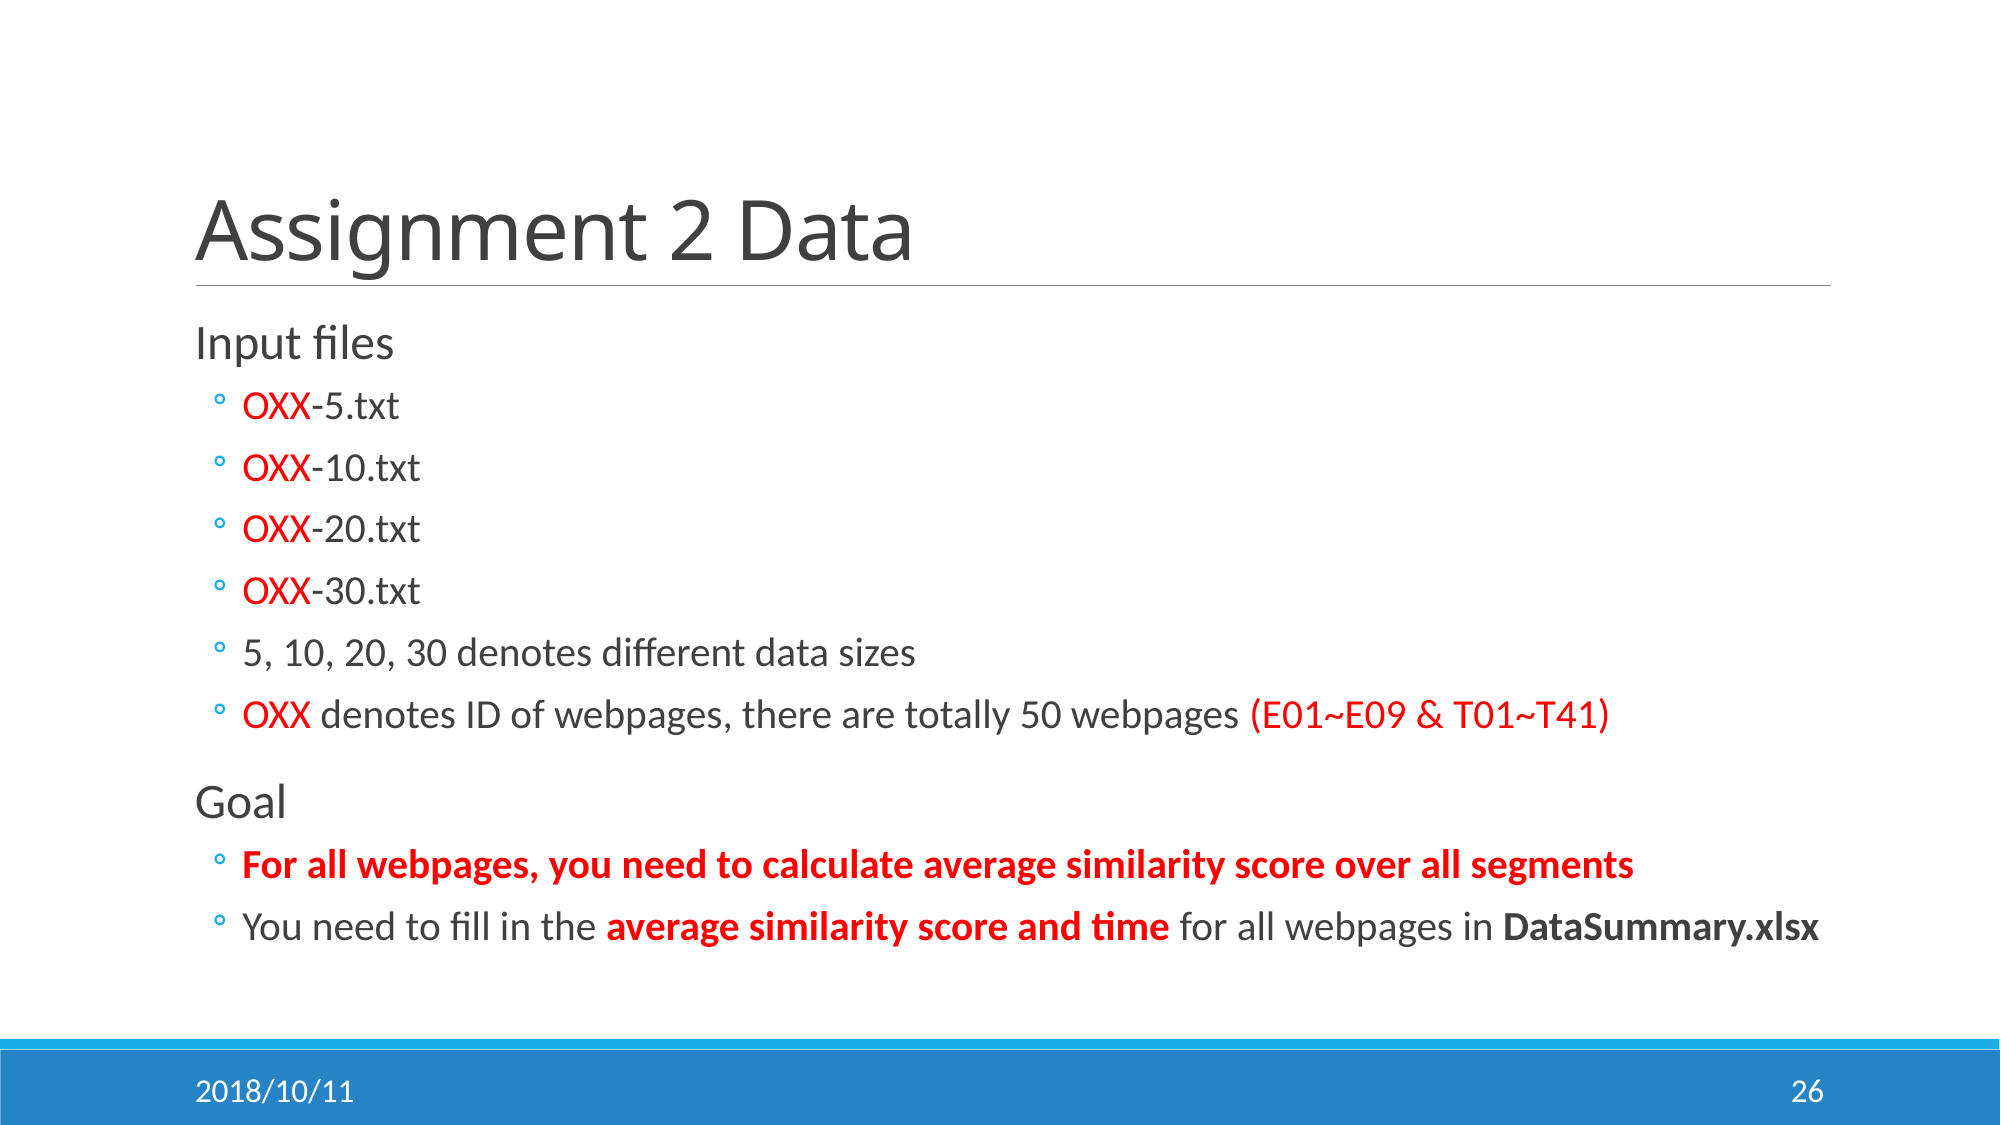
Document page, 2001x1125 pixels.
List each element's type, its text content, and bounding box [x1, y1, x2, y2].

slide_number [180, 1059, 586, 1120]
title Assignment 2 Data [180, 47, 1830, 285]
slide_number 26 [1624, 1059, 1840, 1120]
list Input files OXX-5.txt OXX-10.txt OXX-20.txt OXX-30.txt 5, 10, 20, 30 denotes different data sizes OXX denotes ID of webpages, there are totally 50 webpages (E01~E09 & T01~T41) Goal For all webpages, you need to calculate average similarity score over all segments You need to fill in the average similarity score and time for all webpages in DataSummary.xlsx [180, 302, 1830, 963]
